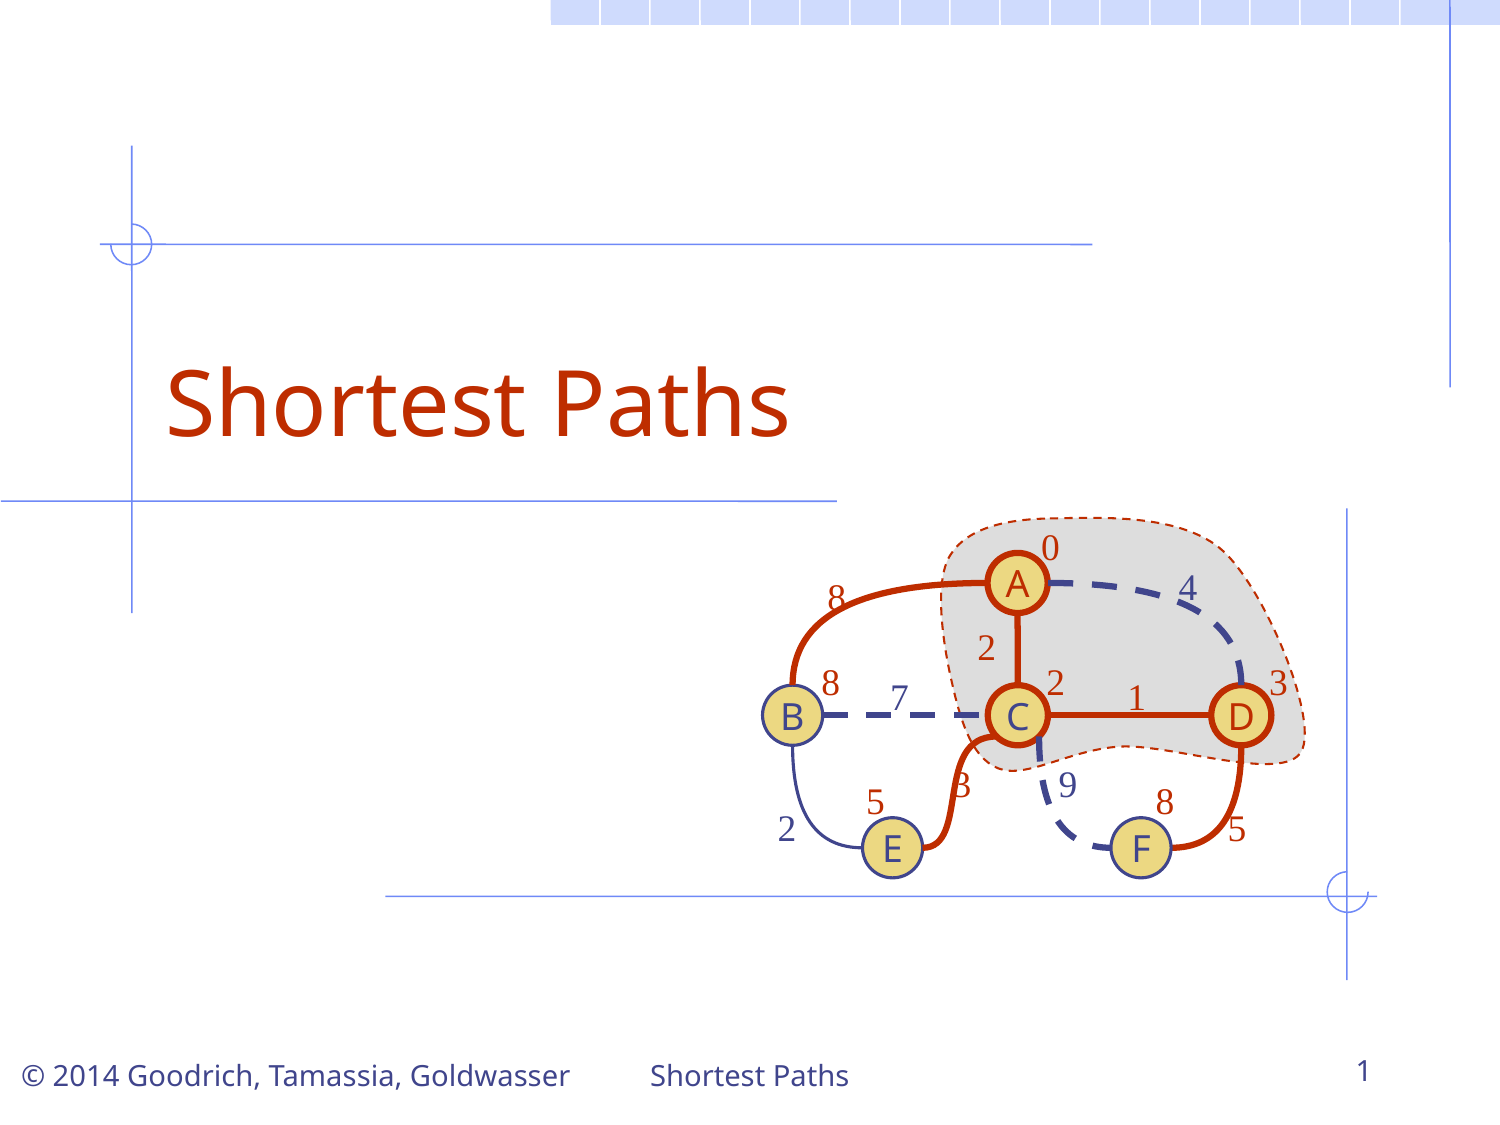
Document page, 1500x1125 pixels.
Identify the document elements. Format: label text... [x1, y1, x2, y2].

title Shortest Paths [150, 275, 1425, 463]
footer Shortest Paths [512, 1024, 988, 1101]
slide_number 1 [1074, 1024, 1388, 1101]
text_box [762, 512, 1319, 879]
